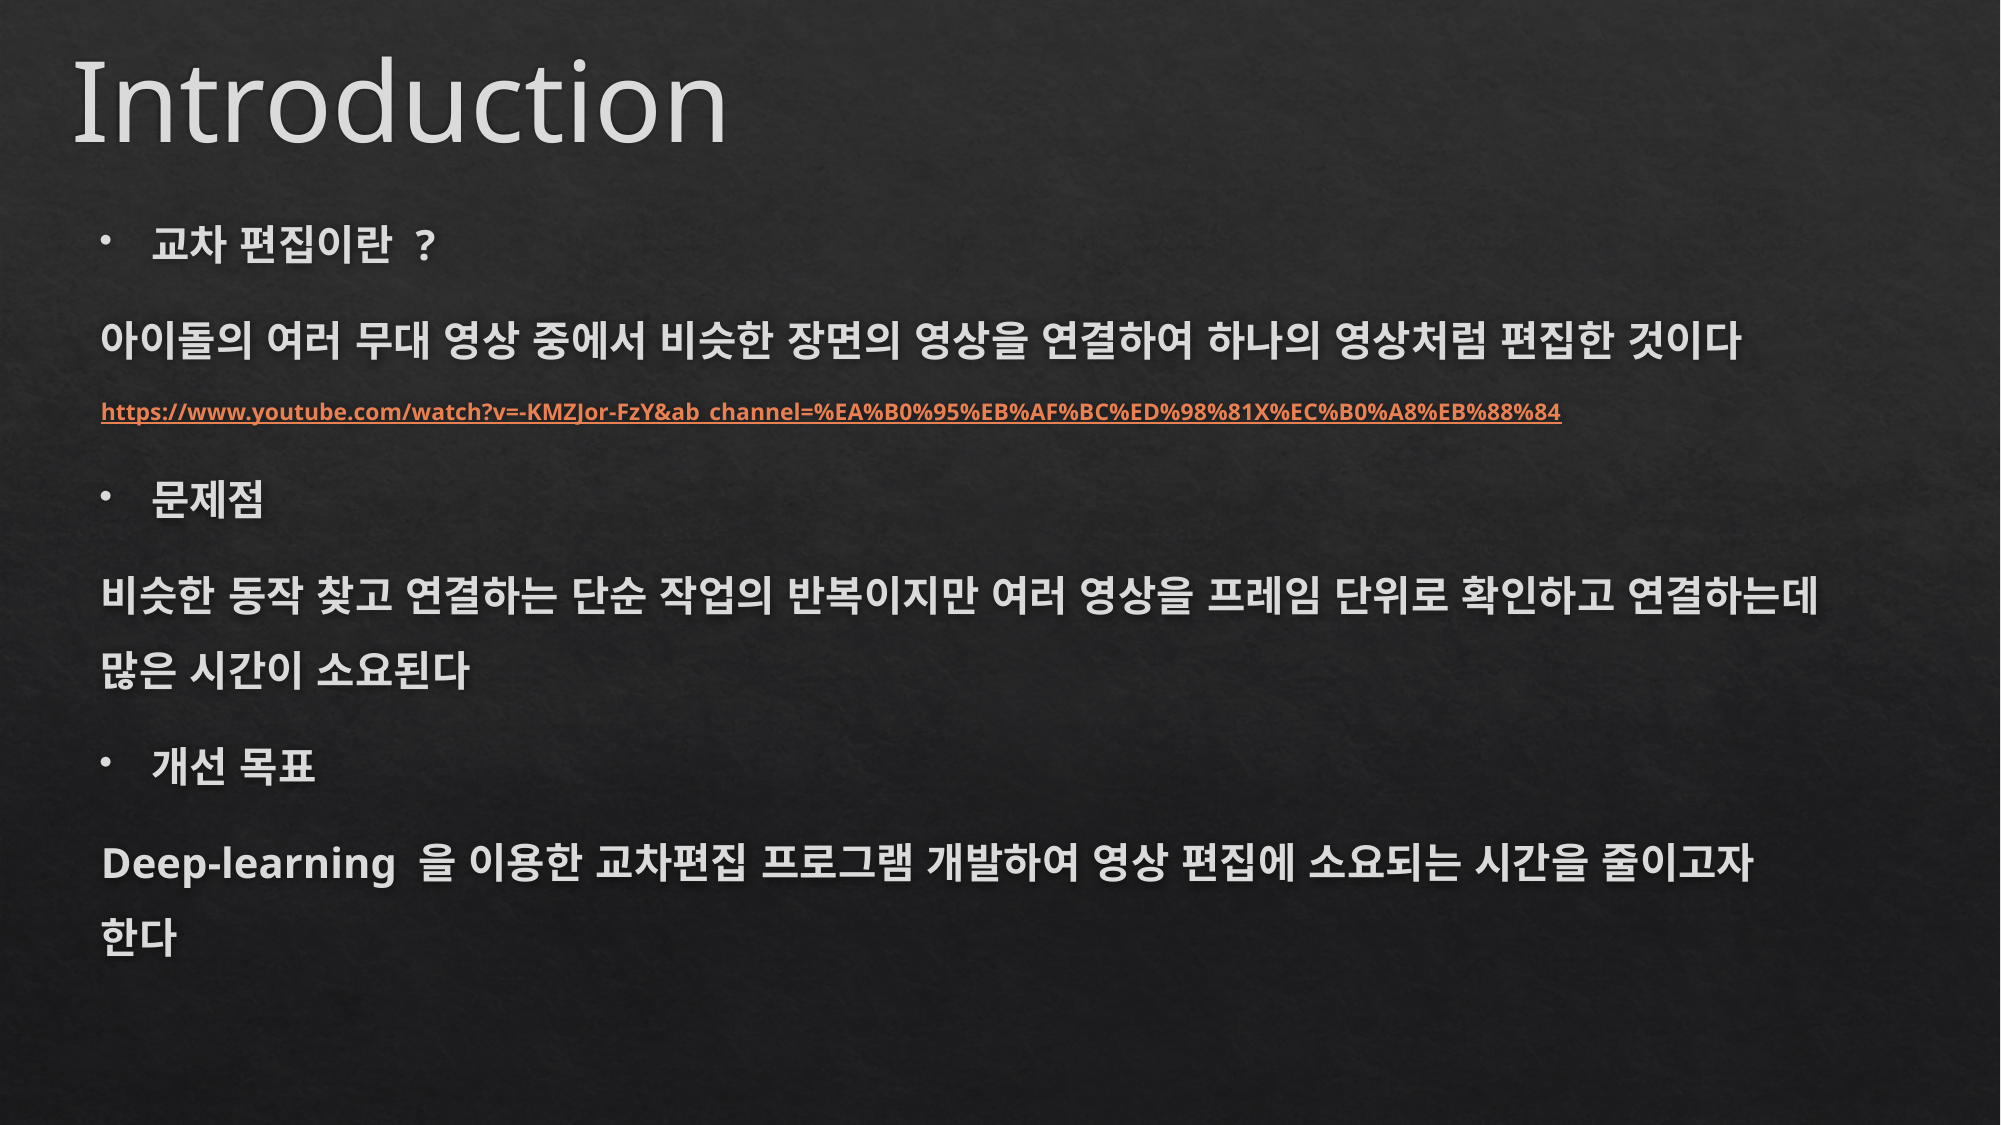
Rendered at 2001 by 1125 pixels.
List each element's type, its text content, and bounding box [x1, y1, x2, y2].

text_box Introduction [56, 15, 1307, 179]
text_box 교차 편집이란 ? 아이돌의 여러 무대 영상 중에서 비슷한 장면의 영상을 연결하여 하나의 영상처럼 편집한 것이다 https://www.youtube.com/watch?v=-KMZJor-FzY&ab_channel=%EA%B0%95%EB%AF%BC%ED%98%81X%EC%B0%A8%EB%88%84 문제점 비슷한 동작 찾고 연결하는 단순 작업의 반복이지만 여러 영상을 프레임 단위로 확인하고 연결하는데 많은 시간이 소요된다 개선 목표 Deep-learning 을 이용한 교차편집 프로그램 개발하여 영상 편집에 소요되는 시간을 줄이고자 한다 [79, 178, 1857, 888]
